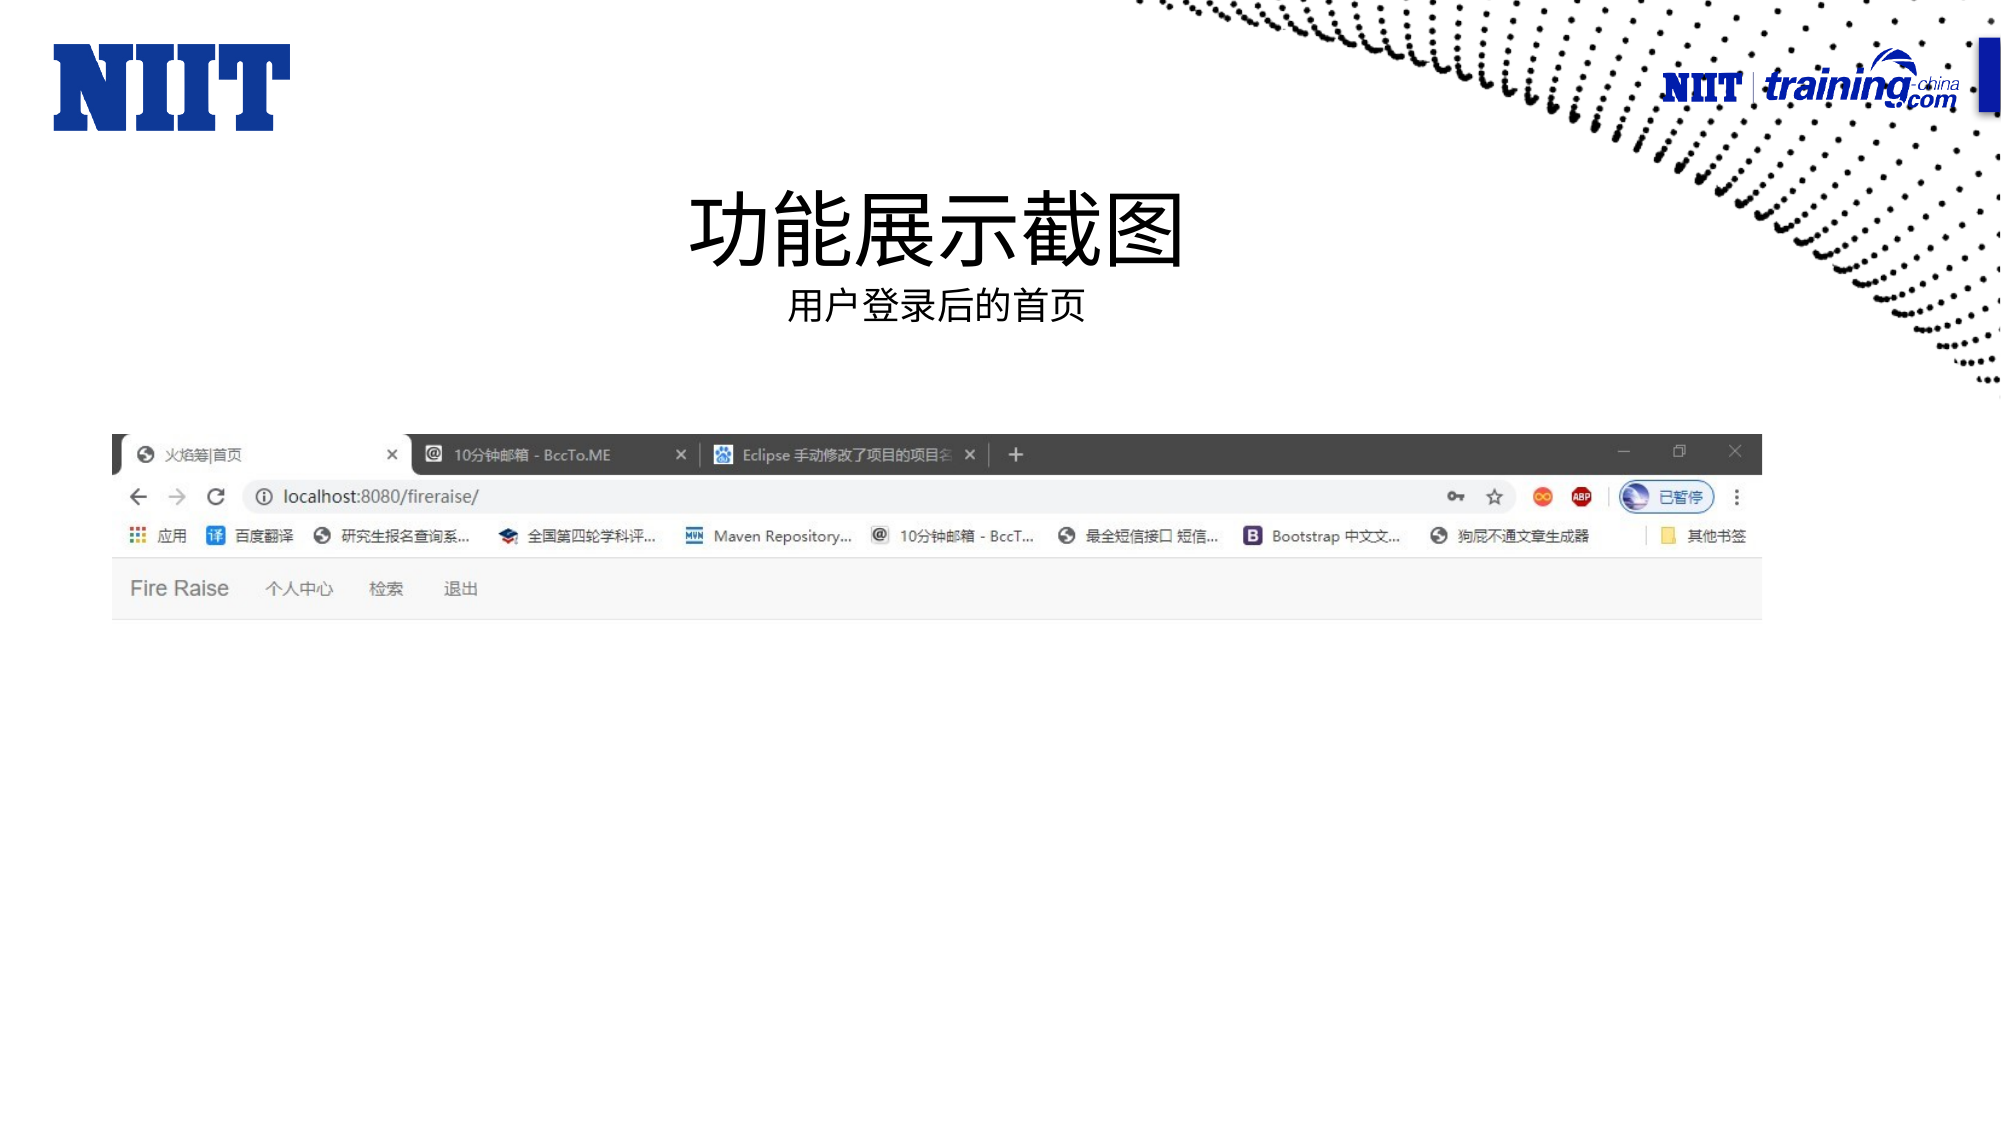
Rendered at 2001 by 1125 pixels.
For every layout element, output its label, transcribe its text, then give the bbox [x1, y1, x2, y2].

picture [112, 0, 2001, 1002]
title 功能展示截图 [296, 102, 1578, 352]
text_box 用户登录后的首页 [644, 274, 1231, 335]
picture [32, 17, 313, 158]
